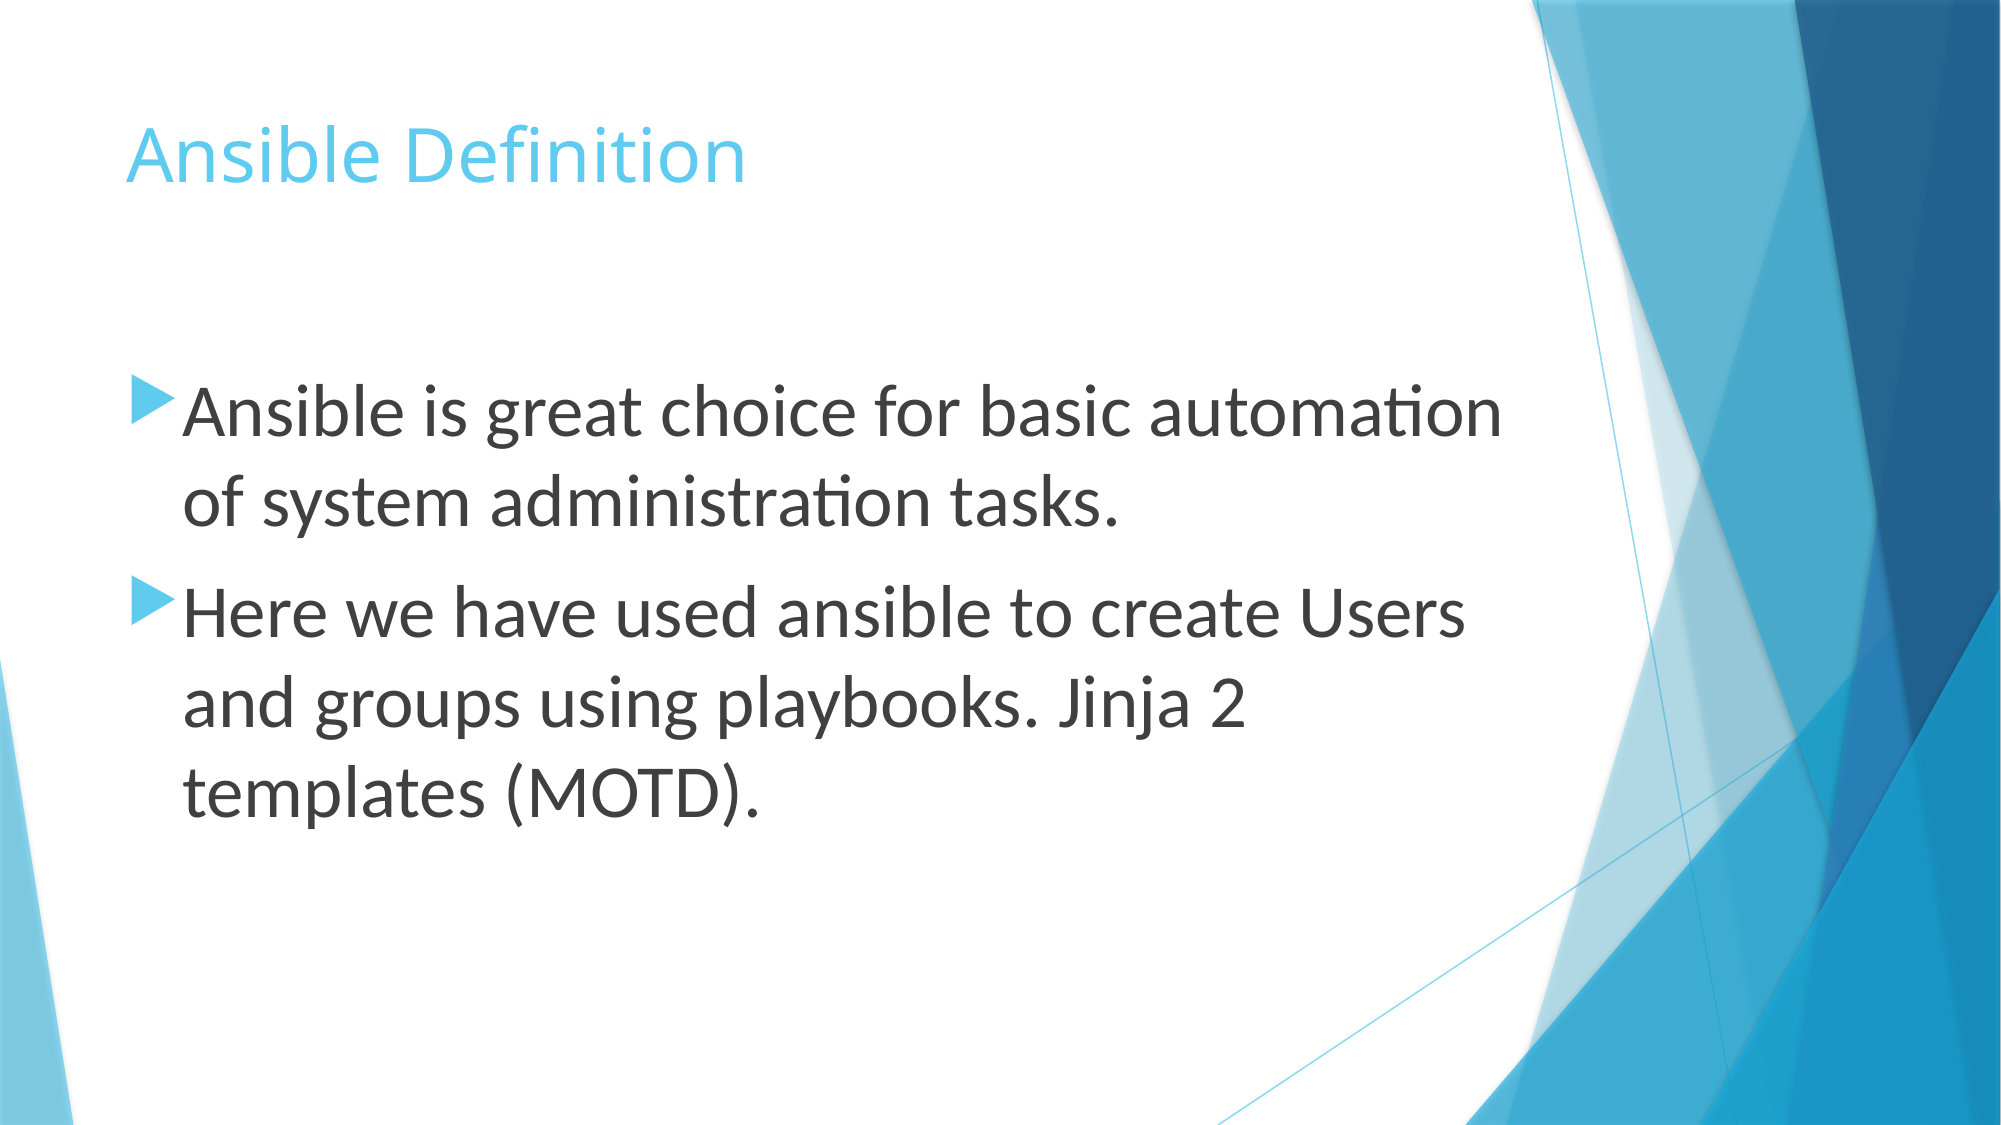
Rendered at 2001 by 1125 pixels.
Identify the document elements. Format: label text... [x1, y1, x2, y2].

list Ansible is great choice for basic automation of system administration tasks. Here we have used ansible to create Users and groups using playbooks. Jinja 2 templates (MOTD). [111, 354, 1522, 992]
title Ansible Definition [111, 99, 1522, 317]
